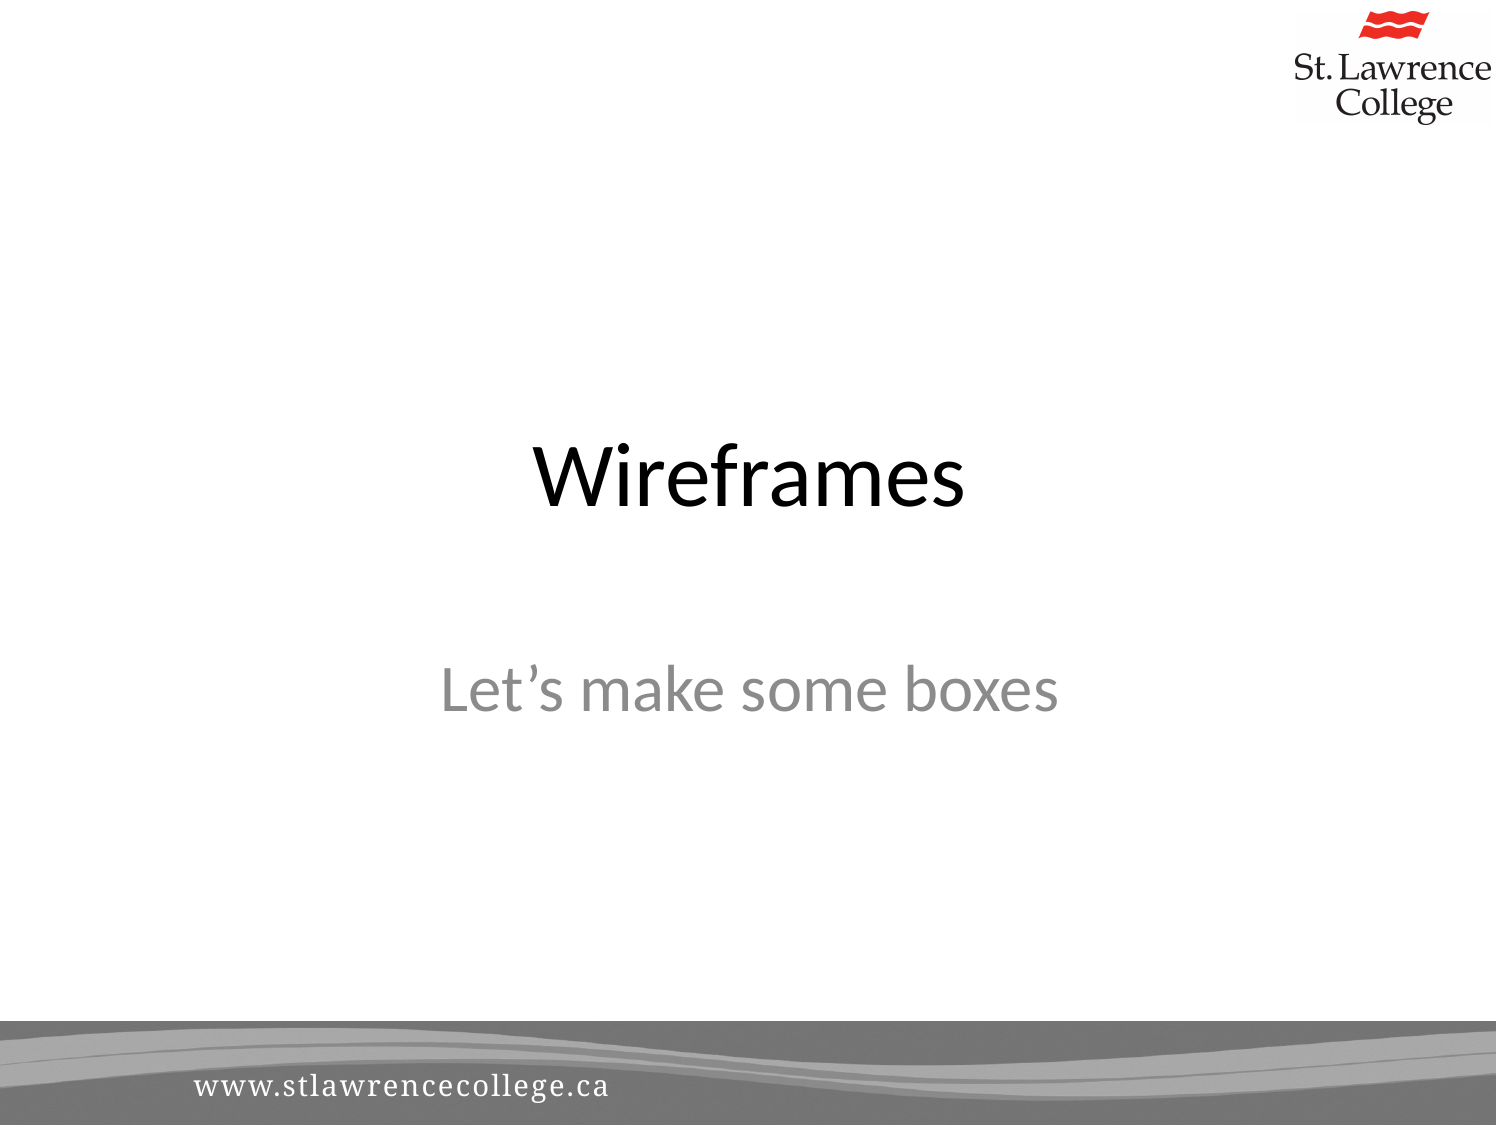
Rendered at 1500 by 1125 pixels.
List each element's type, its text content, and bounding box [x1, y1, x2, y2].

subtitle Let’s make some boxes [225, 637, 1275, 925]
title Wireframes [112, 349, 1388, 591]
picture [0, 1021, 1496, 1125]
picture [1295, 11, 1491, 125]
